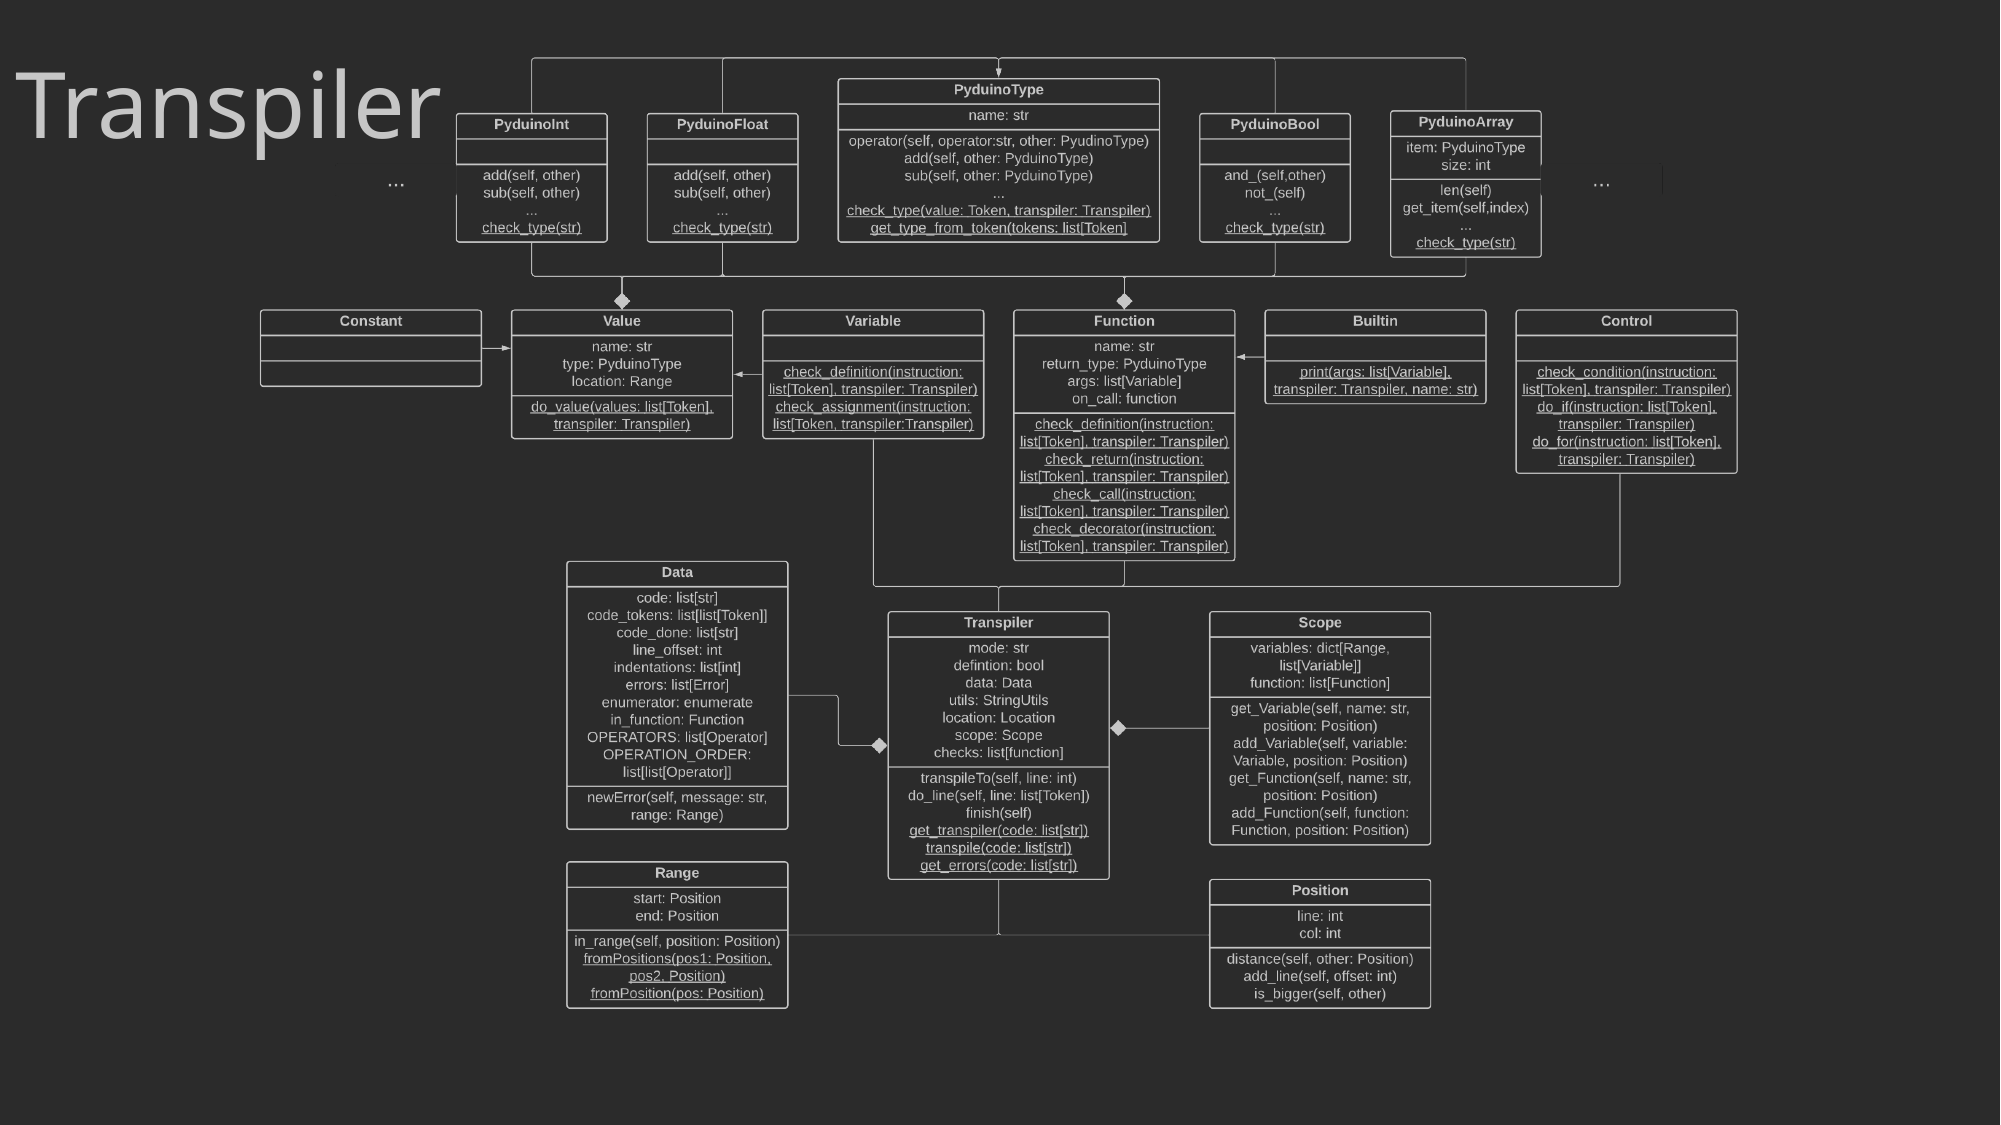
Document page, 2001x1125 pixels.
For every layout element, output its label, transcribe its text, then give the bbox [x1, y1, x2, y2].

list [232, 0, 1768, 1125]
title Transpiler [0, 0, 232, 218]
